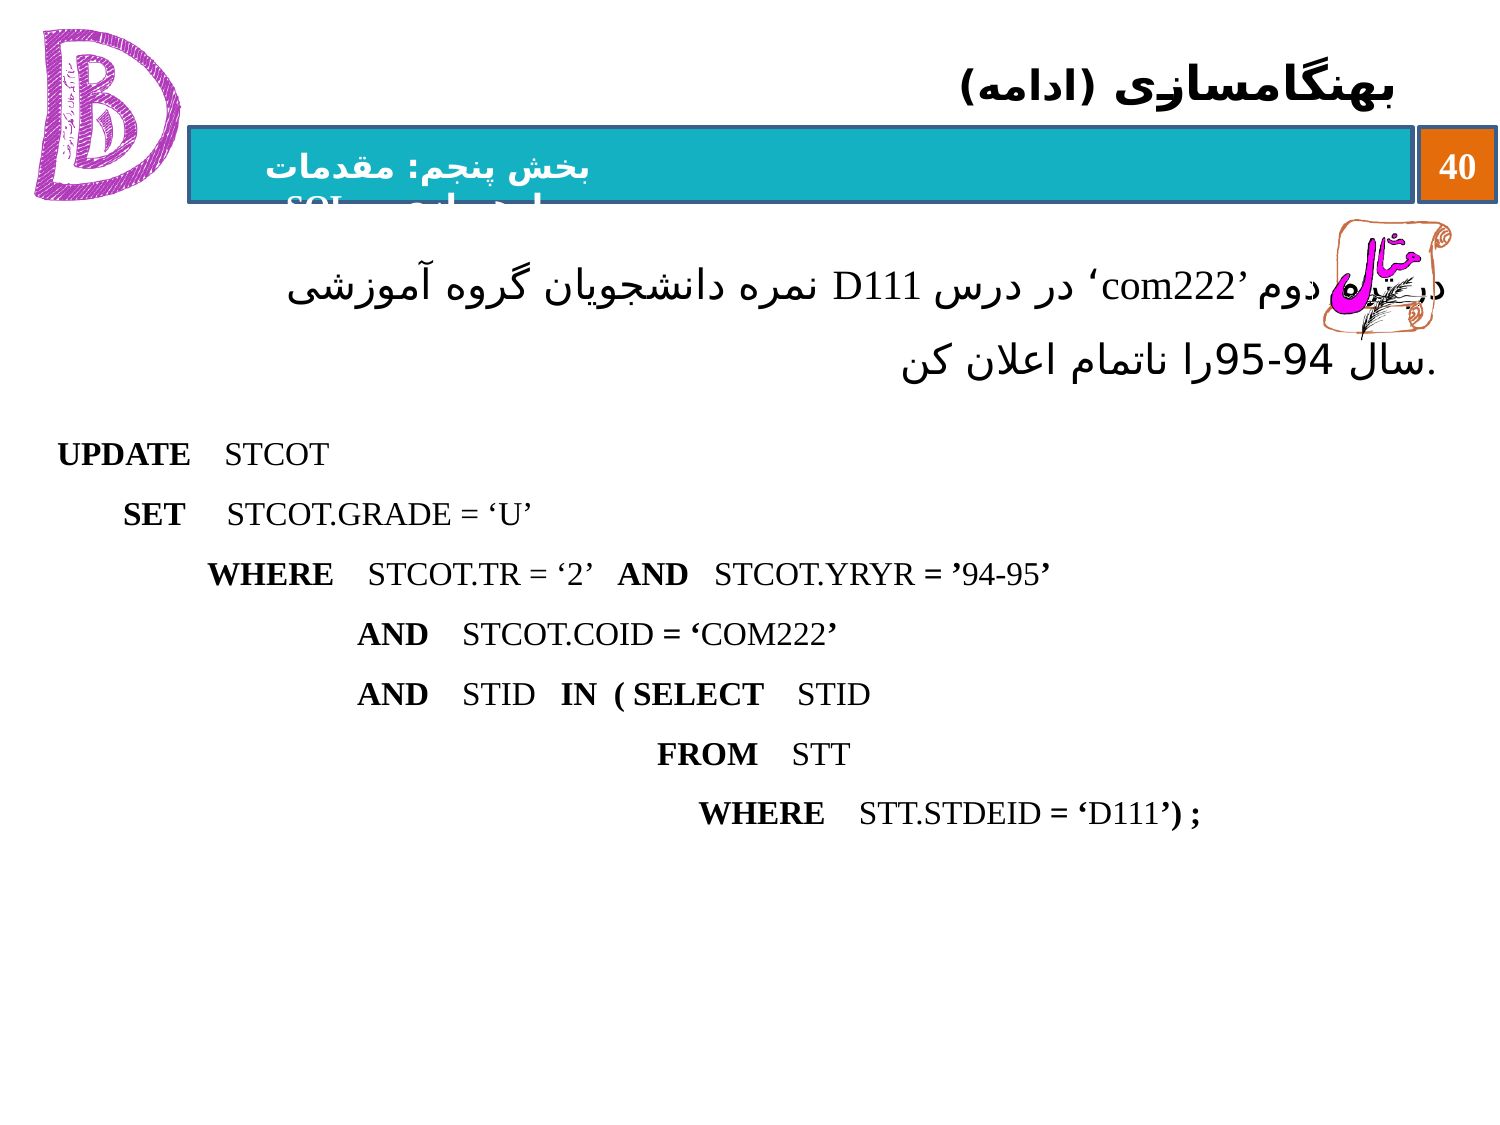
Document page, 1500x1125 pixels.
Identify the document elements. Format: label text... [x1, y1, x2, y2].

title بهنگام‏سازی (ادامه) [237, 37, 1413, 125]
picture [1312, 212, 1457, 346]
text_box UPDATE STCOT SET STCOT.GRADE = ‘U’ WHERE STCOT.TR = ‘2’ AND STCOT.YRYR = ’94-95’ AND STCOT.COID = ‘COM222’ AND STID IN ( SELECT STID FROM STT WHERE STT.STDEID = ‘D111’) ; [35, 397, 1228, 878]
list نمره دانشجویان گروه آموزشی D111 در درس ‘com222’ در ترم دوم سال 94-95را ناتمام اعلان کن. [37, 224, 1463, 1088]
picture [12, 21, 202, 212]
